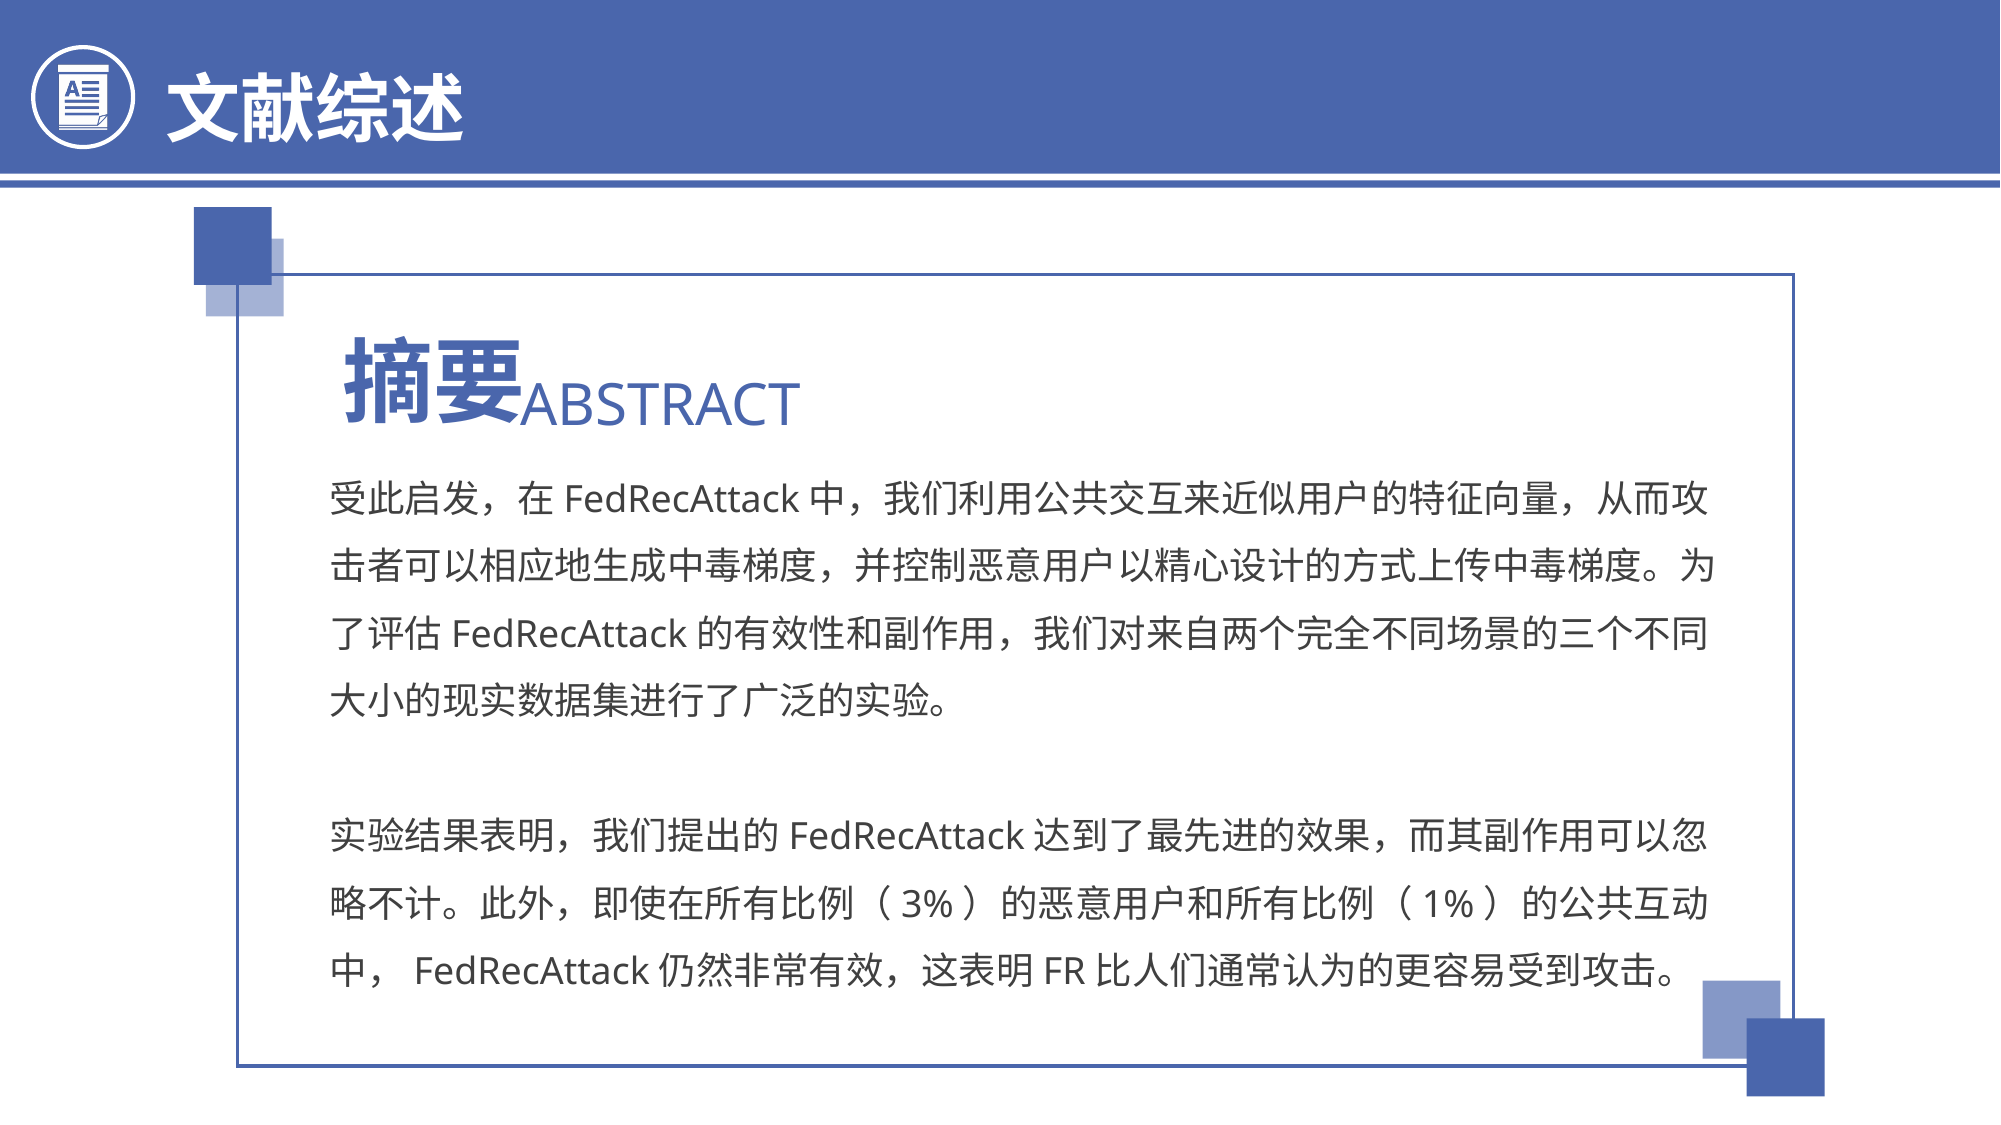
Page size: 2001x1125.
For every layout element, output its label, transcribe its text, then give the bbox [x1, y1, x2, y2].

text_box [33, 47, 134, 148]
text_box ABSTRACT [505, 359, 817, 444]
text_box [0, 0, 2000, 175]
text_box [1701, 980, 1781, 1060]
text_box [1746, 1017, 1826, 1097]
text_box [193, 206, 273, 286]
text_box 受此启发，在FedRecAttack中，我们利用公共交互来近似用户的特征向量，从而攻击者可以相应地生成中毒梯度，并控制恶意用户以精心设计的方式上传中毒梯度。为了评估FedRecAttack的有效性和副作用，我们对来自两个完全不同场景的三个不同大小的现实数据集进行了广泛的实验。 实验结果表明，我们提出的FedRecAttack达到了最先进的效果，而其副作用可以忽略不计。此外，即使在所有比例（3%）的恶意用户和所有比例（1%）的公共互动中，FedRecAttack仍然非常有效，这表明FR比人们通常认为的更容易受到攻击。 [315, 445, 1756, 1000]
text_box [0, 179, 2000, 189]
text_box 文献综述 [150, 9, 1088, 160]
text_box [205, 237, 285, 317]
text_box 摘要 [327, 316, 541, 442]
text_box [236, 274, 1794, 1067]
